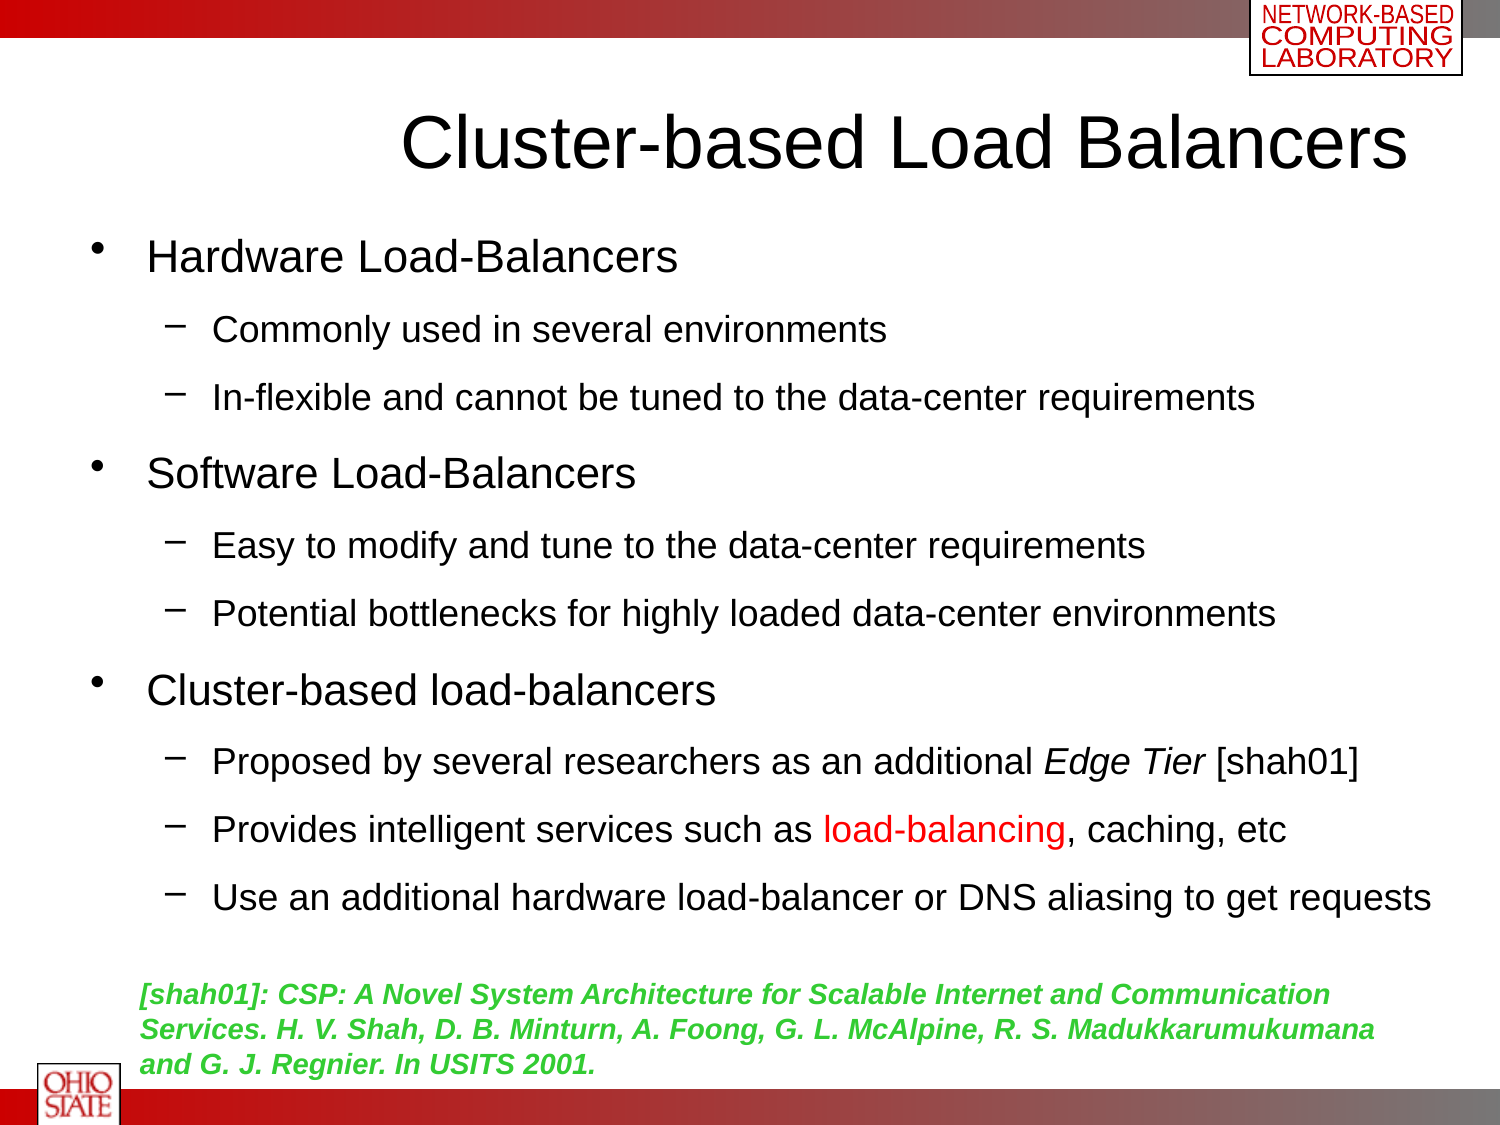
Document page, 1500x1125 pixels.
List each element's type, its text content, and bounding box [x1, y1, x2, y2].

title Cluster-based Load Balancers [75, 45, 1425, 200]
picture [37, 1063, 121, 1125]
list Hardware Load-Balancers Commonly used in several environments In-flexible and cannot be tuned to the data-center requirements Software Load-Balancers Easy to modify and tune to the data-center requirements Potential bottlenecks for highly loaded data-center environments Cluster-based load-balancers Proposed by several researchers as an additional Edge Tier [shah01] Provides intelligent services such as load-balancing, caching, etc Use an additional hardware load-balancer or DNS aliasing to get requests [75, 200, 1475, 1005]
text_box [shah01]: CSP: A Novel System Architecture for Scalable Internet and Communication Services. H. V. Shah, D. B. Minturn, A. Foong, G. L. McAlpine, R. S. Madukkarumukumana and G. J. Regnier. In USITS 2001. [125, 967, 1450, 1088]
